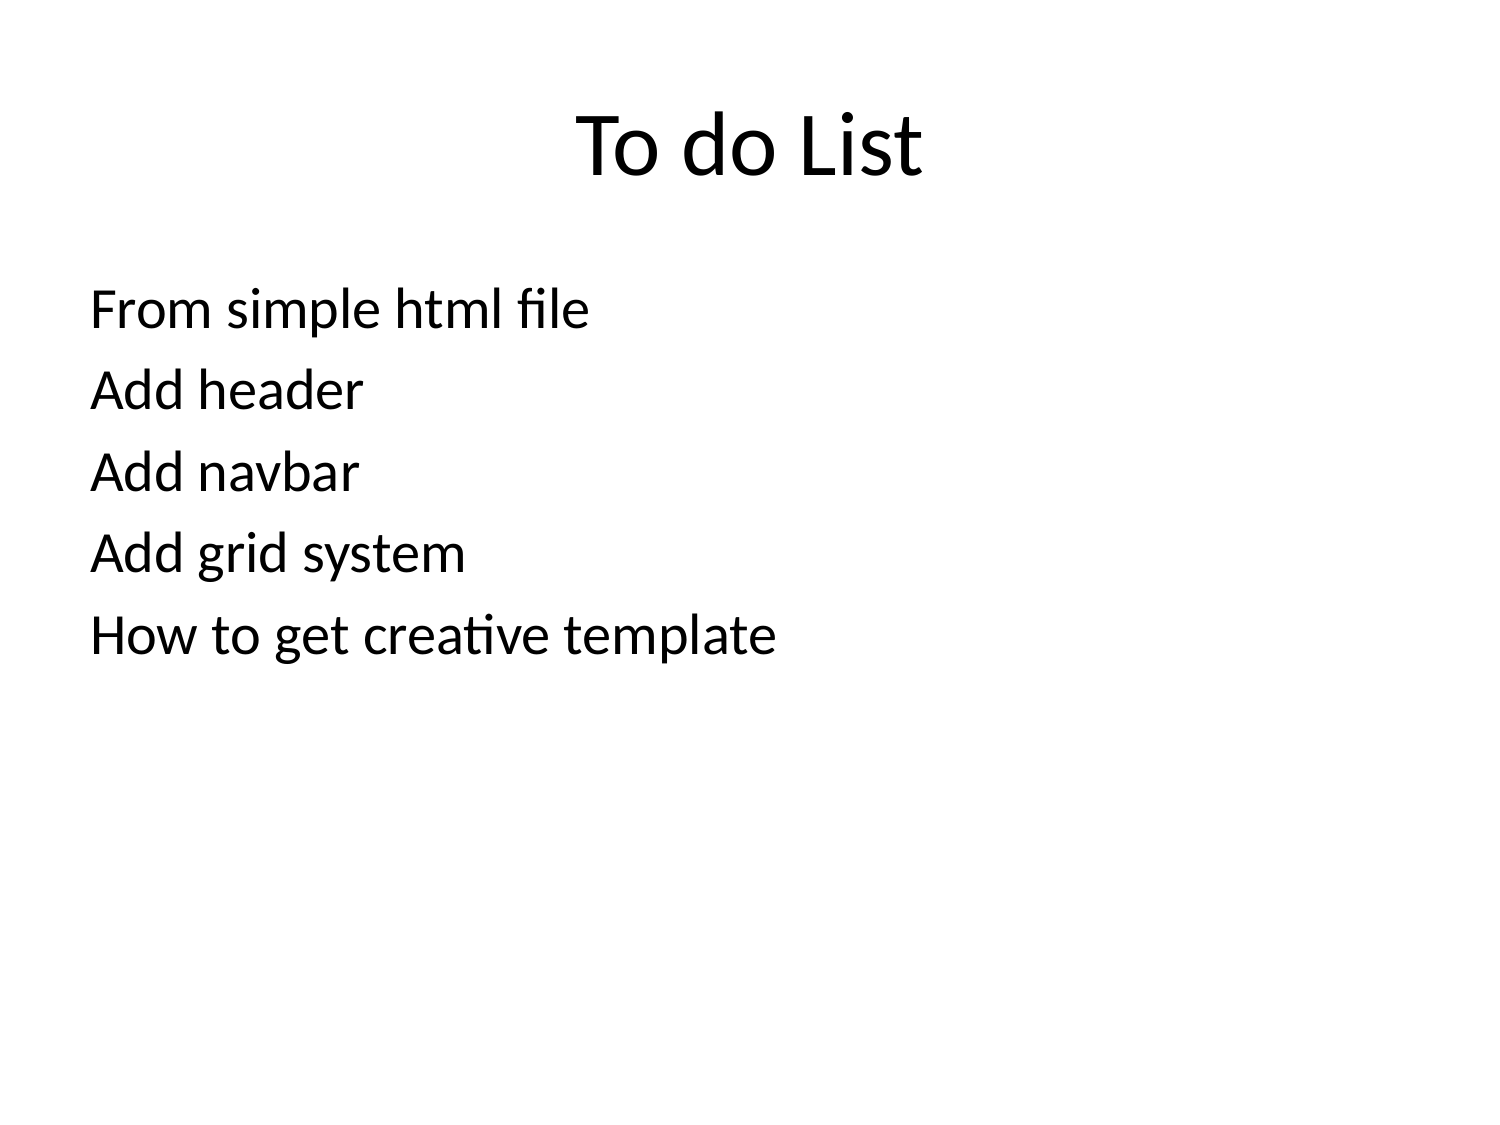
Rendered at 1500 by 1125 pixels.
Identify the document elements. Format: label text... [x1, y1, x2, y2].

title To do List [75, 45, 1425, 233]
list From simple html file Add header Add navbar Add grid system How to get creative template [75, 262, 1425, 1005]
